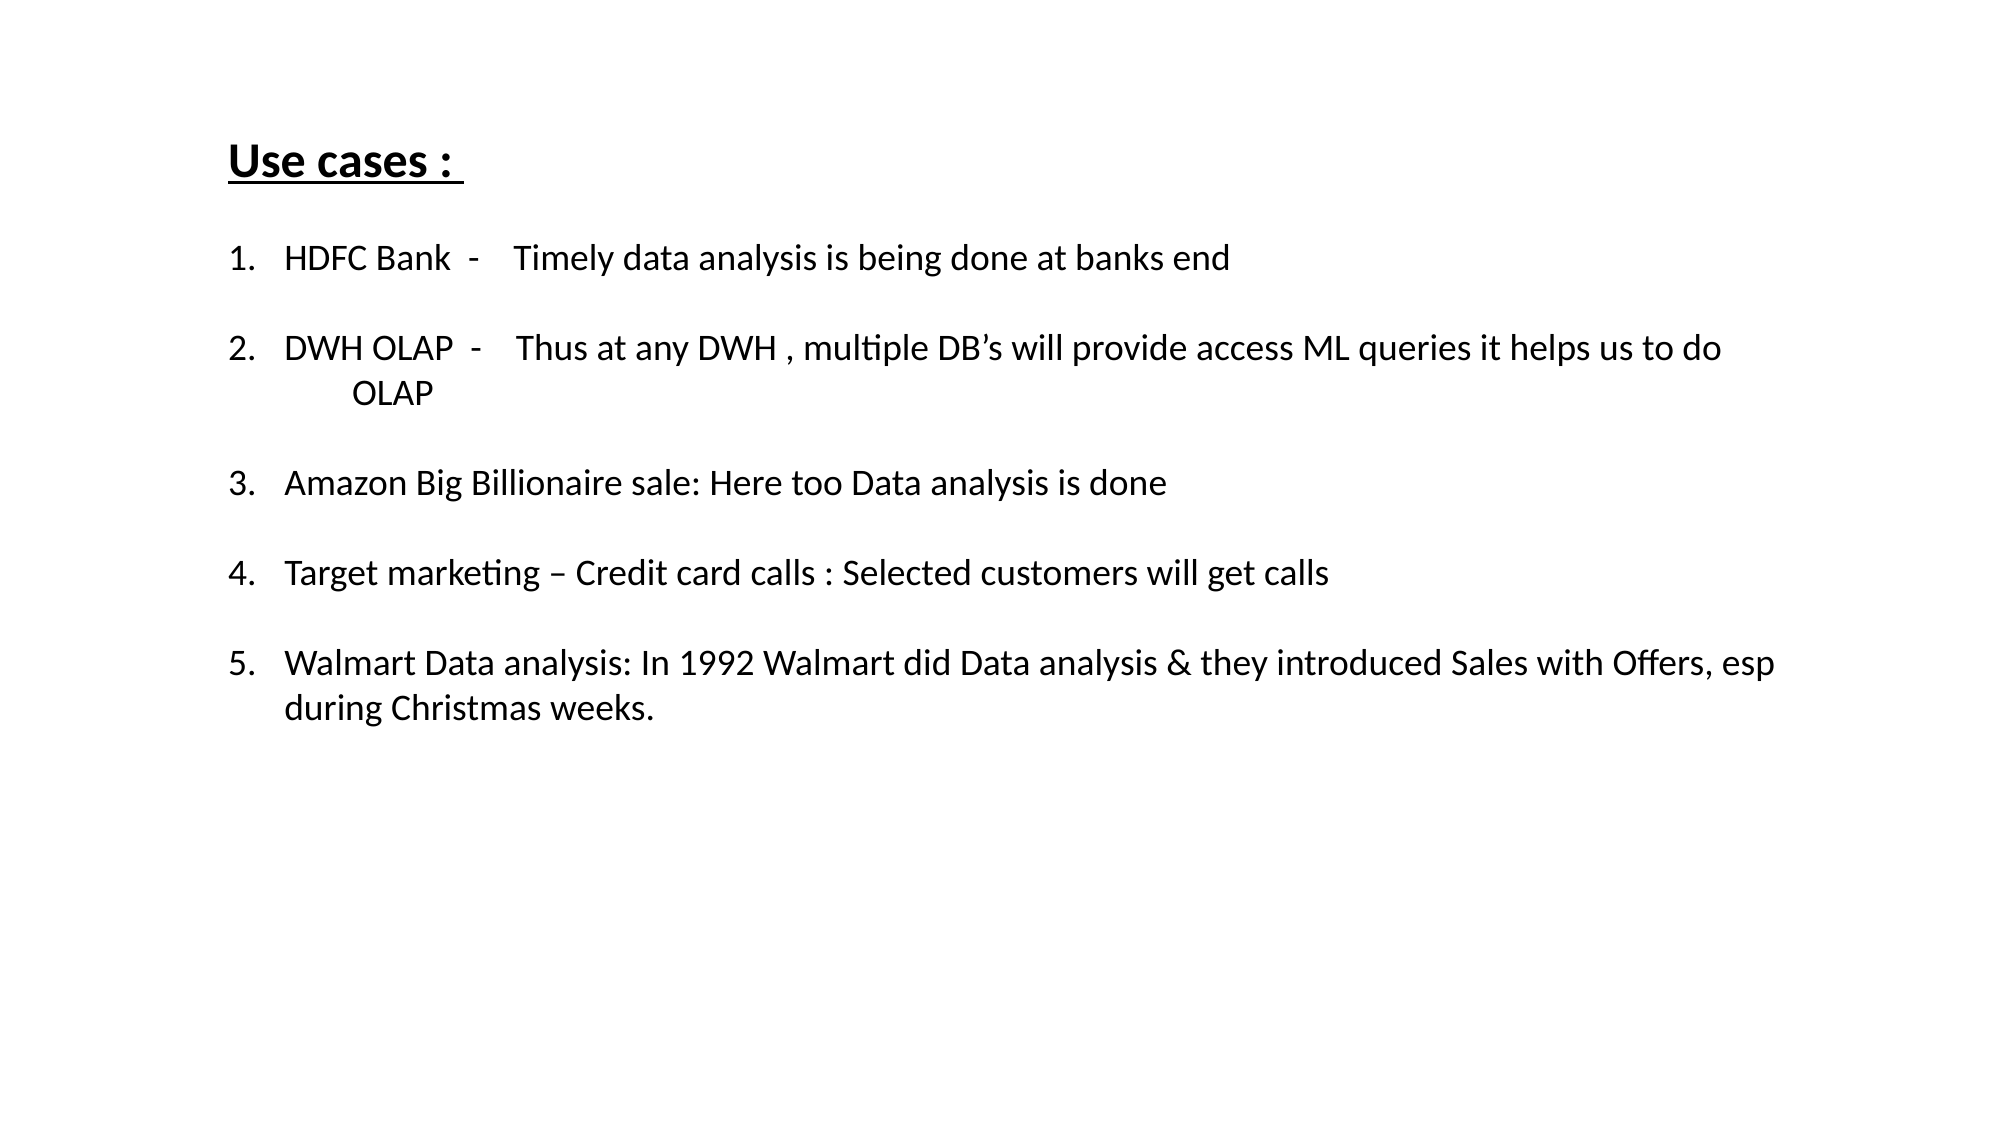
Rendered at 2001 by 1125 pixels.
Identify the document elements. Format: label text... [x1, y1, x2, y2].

text_box Use cases : HDFC Bank - Timely data analysis is being done at banks end DWH OLAP - Thus at any DWH , multiple DB’s will provide access ML queries it helps us to do OLAP Amazon Big Billionaire sale: Here too Data analysis is done Target marketing – Credit card calls : Selected customers will get calls Walmart Data analysis: In 1992 Walmart did Data analysis & they introduced Sales with Offers, esp during Christmas weeks. [213, 120, 1828, 736]
